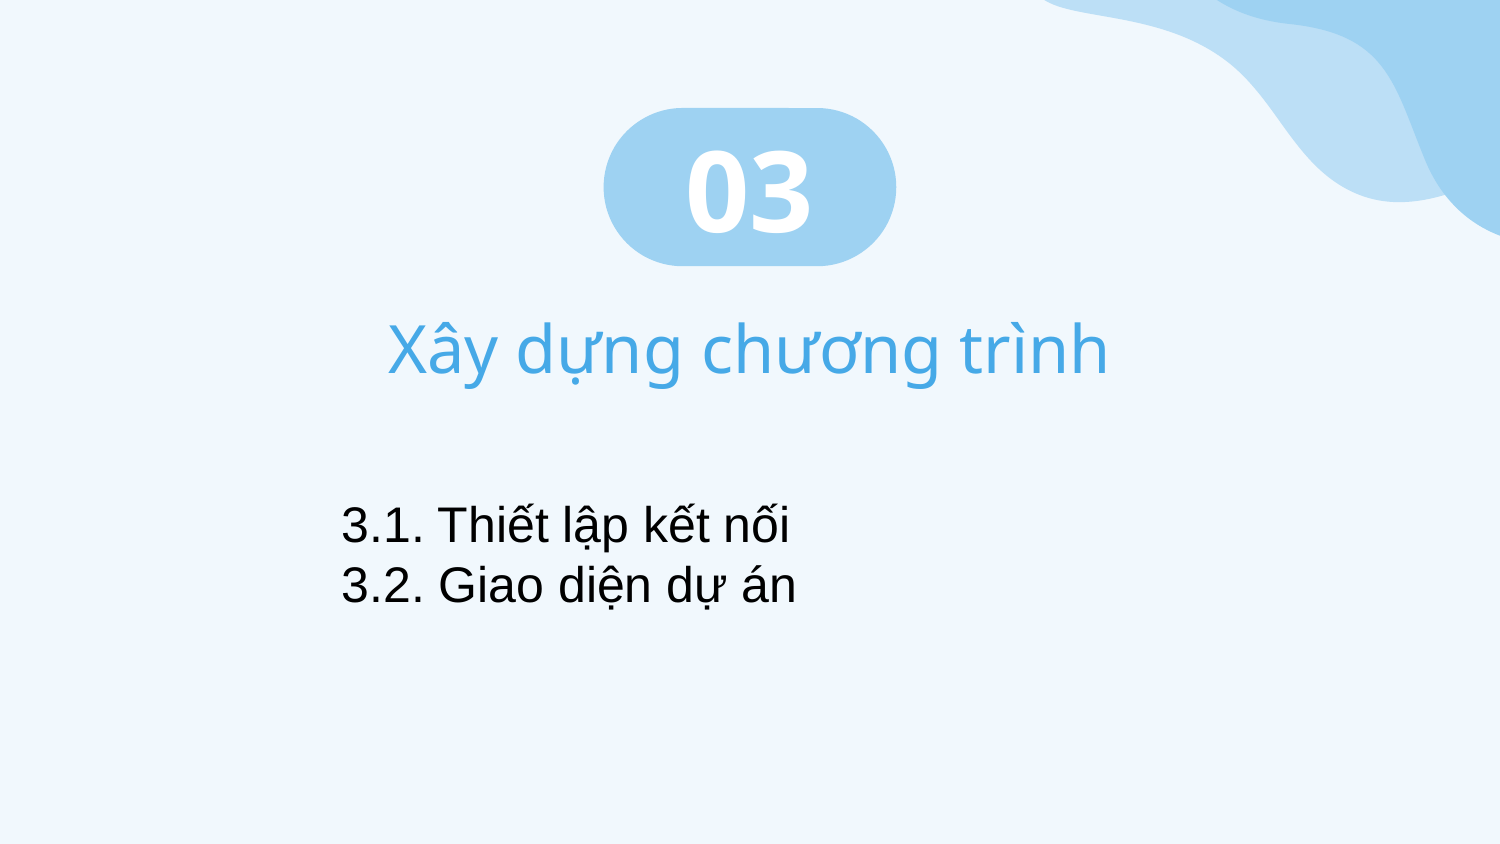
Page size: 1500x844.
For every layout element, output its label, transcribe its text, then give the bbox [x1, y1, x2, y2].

title Xây dựng chương trình [282, 299, 1218, 394]
text_box 03 [603, 107, 897, 267]
text_box 3.1. Thiết lập kết nối 3.2. Giao diện dự án [326, 416, 1174, 688]
